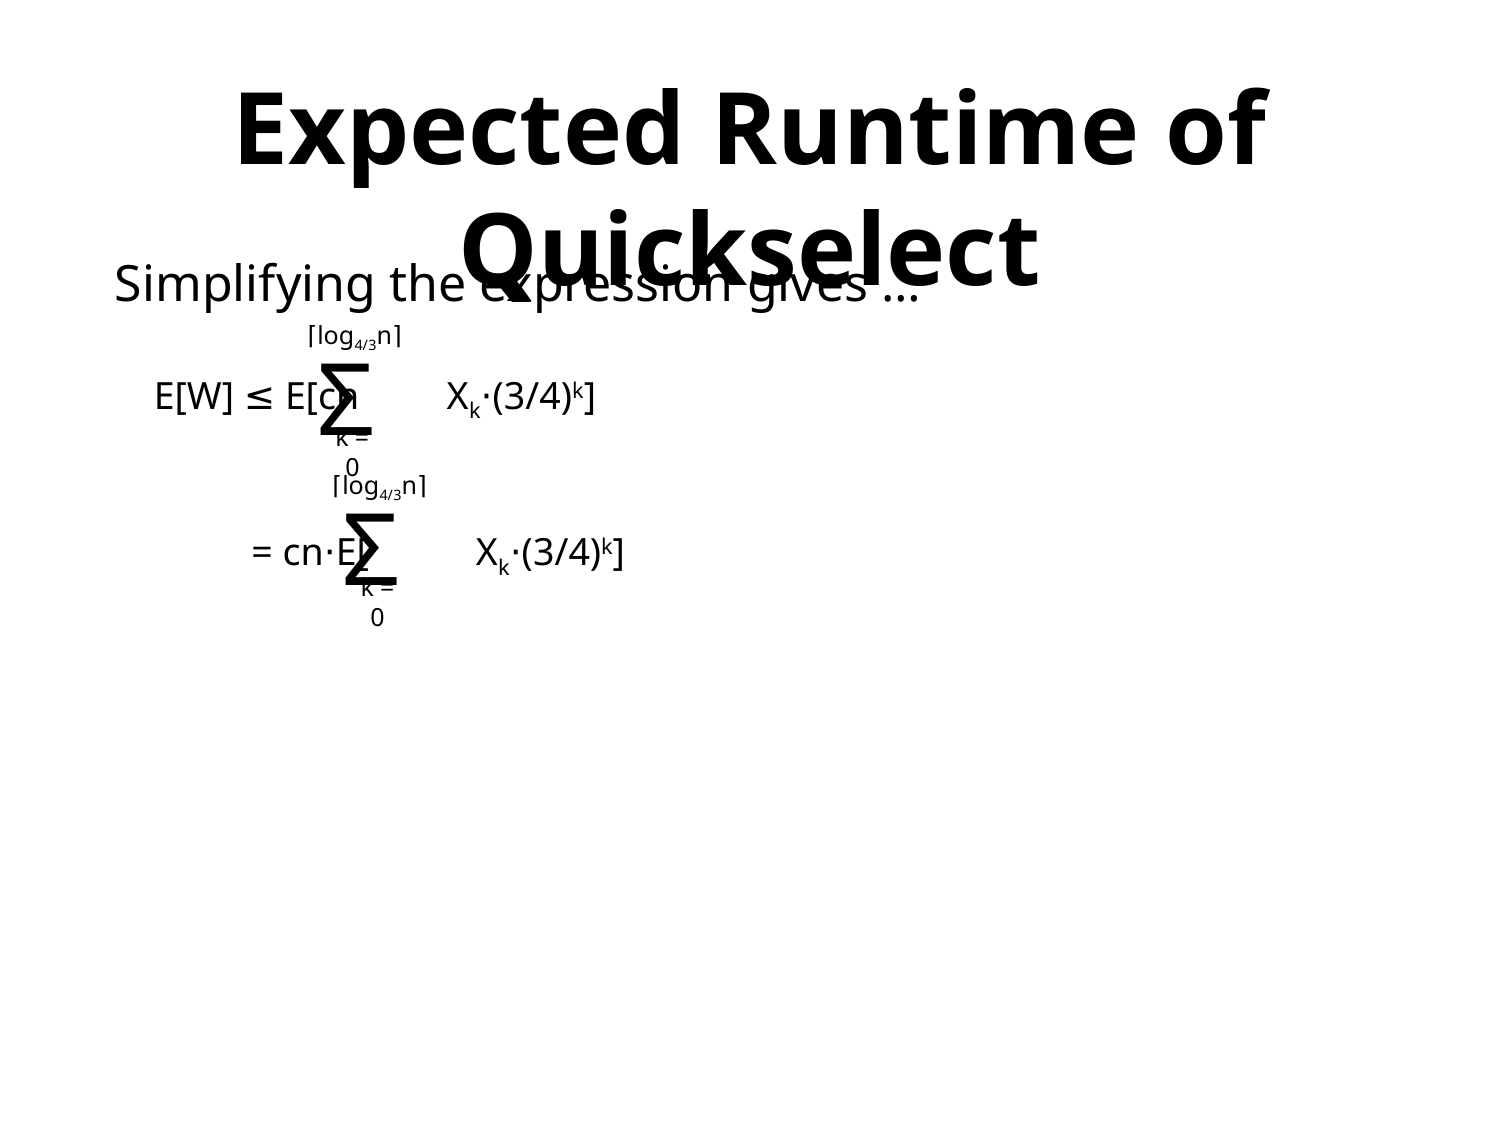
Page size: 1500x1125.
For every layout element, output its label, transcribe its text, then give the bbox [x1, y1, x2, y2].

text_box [290, 314, 420, 476]
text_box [315, 464, 445, 626]
subtitle Expected Runtime of Quickselect [0, 50, 1500, 237]
text_box Simplifying the expression gives … E[W] ≤ E[cn Xk⋅(3/4)k] = cn⋅E[ Xk⋅(3/4)k] [99, 236, 1400, 1125]
